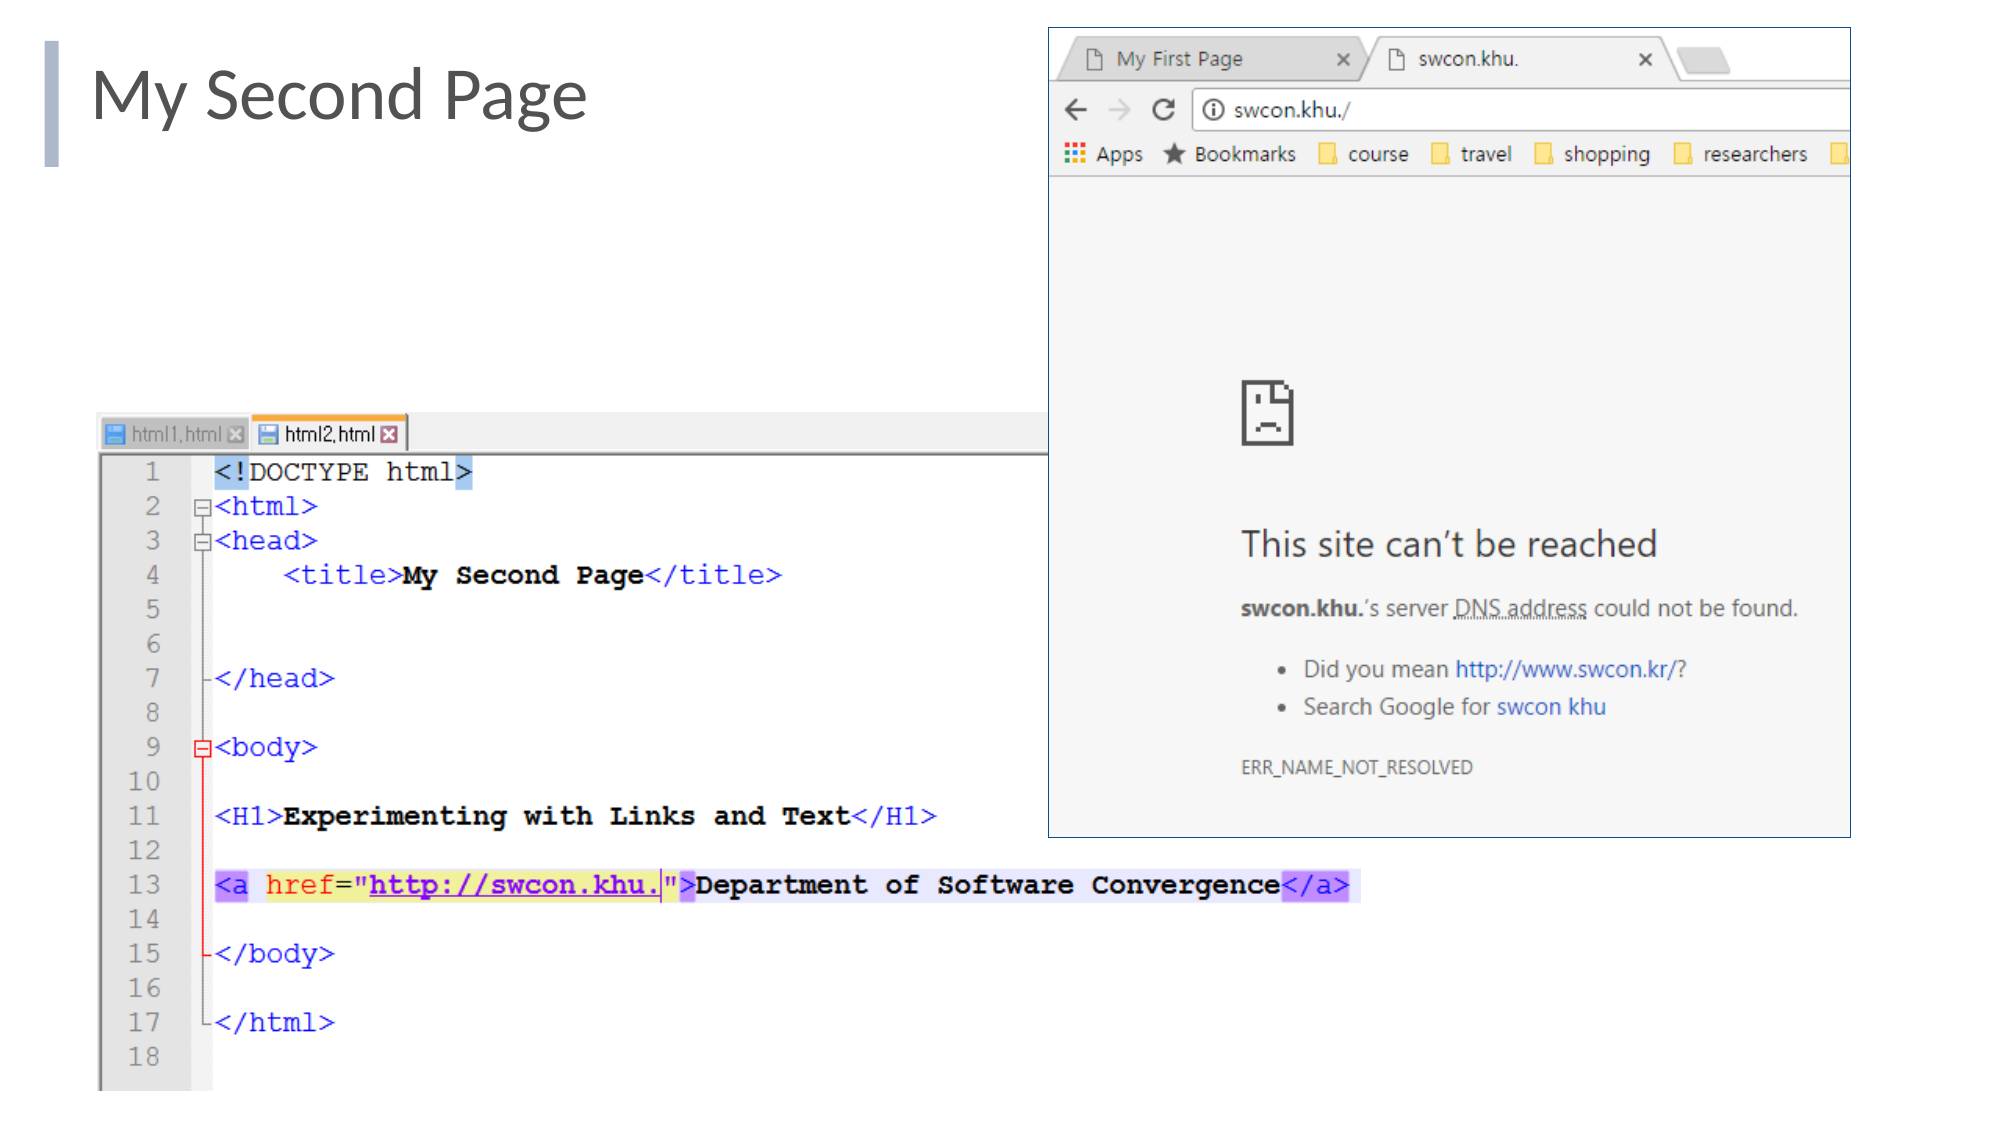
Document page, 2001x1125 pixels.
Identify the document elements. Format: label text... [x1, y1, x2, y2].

picture [96, 27, 1851, 1091]
title My Second Page [75, 57, 1048, 134]
